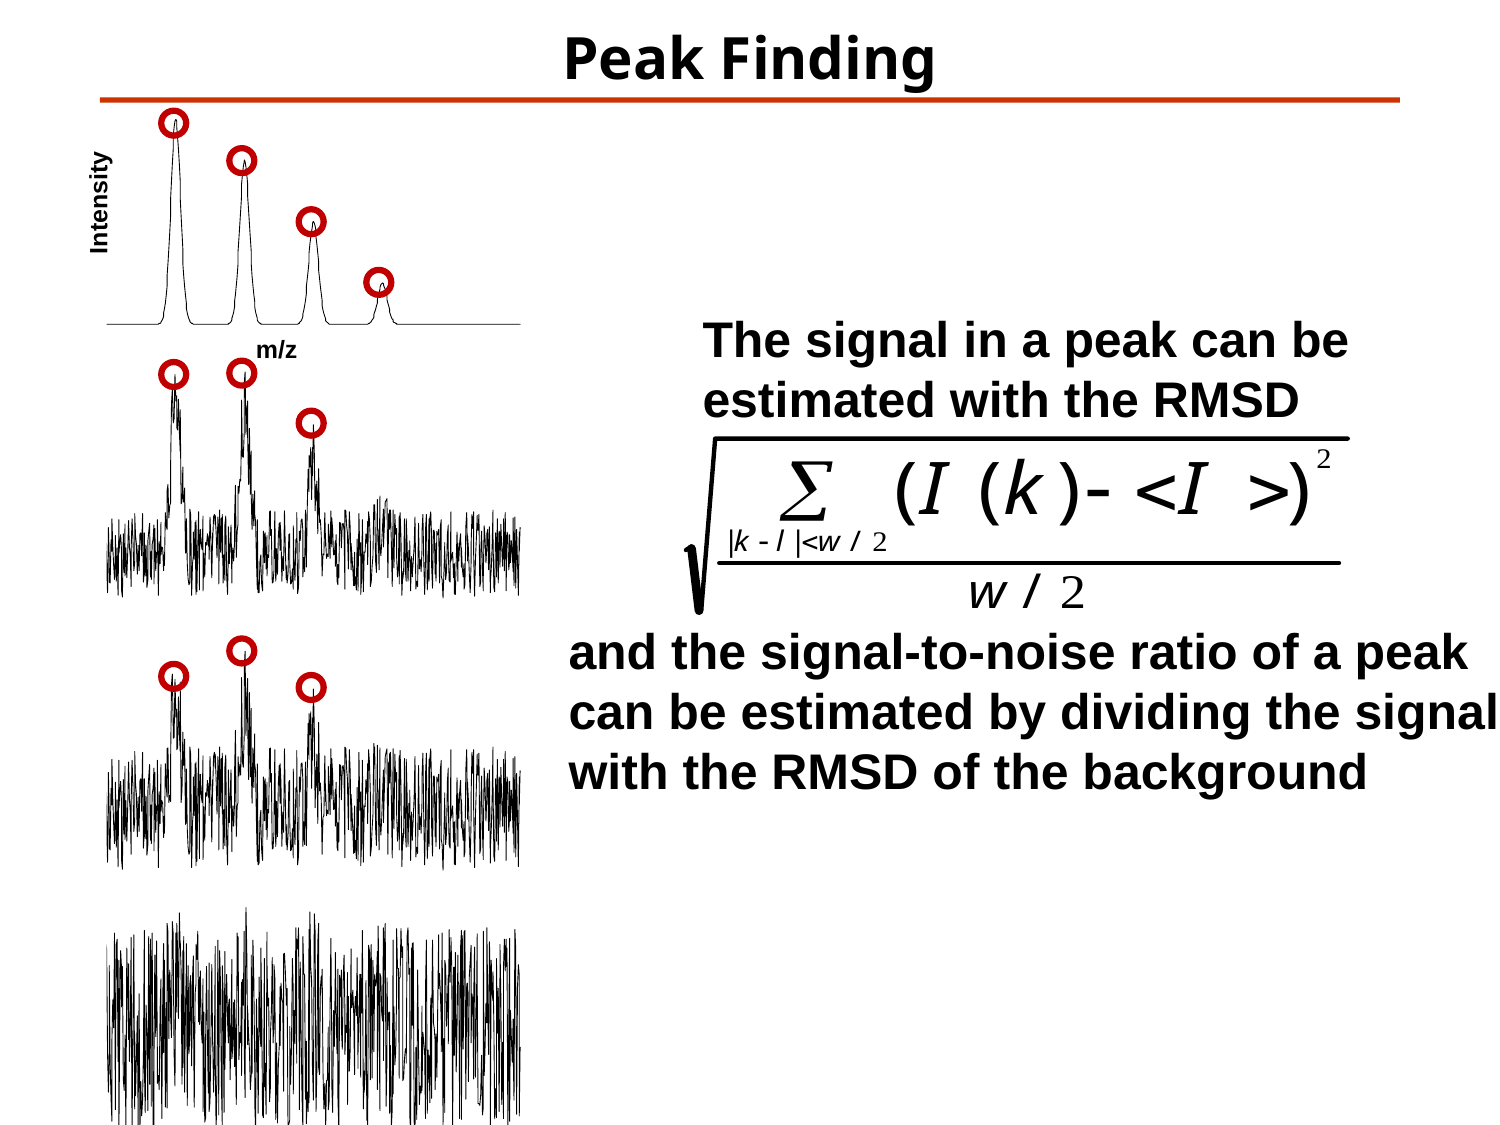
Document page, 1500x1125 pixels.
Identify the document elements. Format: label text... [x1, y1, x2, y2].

text_box Intensity [74, 149, 98, 269]
text_box Peak Finding [0, 1, 1500, 113]
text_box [674, 425, 1357, 624]
picture [103, 883, 526, 1125]
text_box and the signal-to-noise ratio of a peak can be estimated by dividing the signal with the RMSD of the background [553, 612, 1500, 807]
text_box The signal in a peak can be estimated with the RMSD [687, 299, 1365, 435]
picture [103, 620, 526, 876]
picture [103, 74, 526, 330]
text_box m/z [241, 338, 313, 346]
picture [103, 348, 526, 603]
